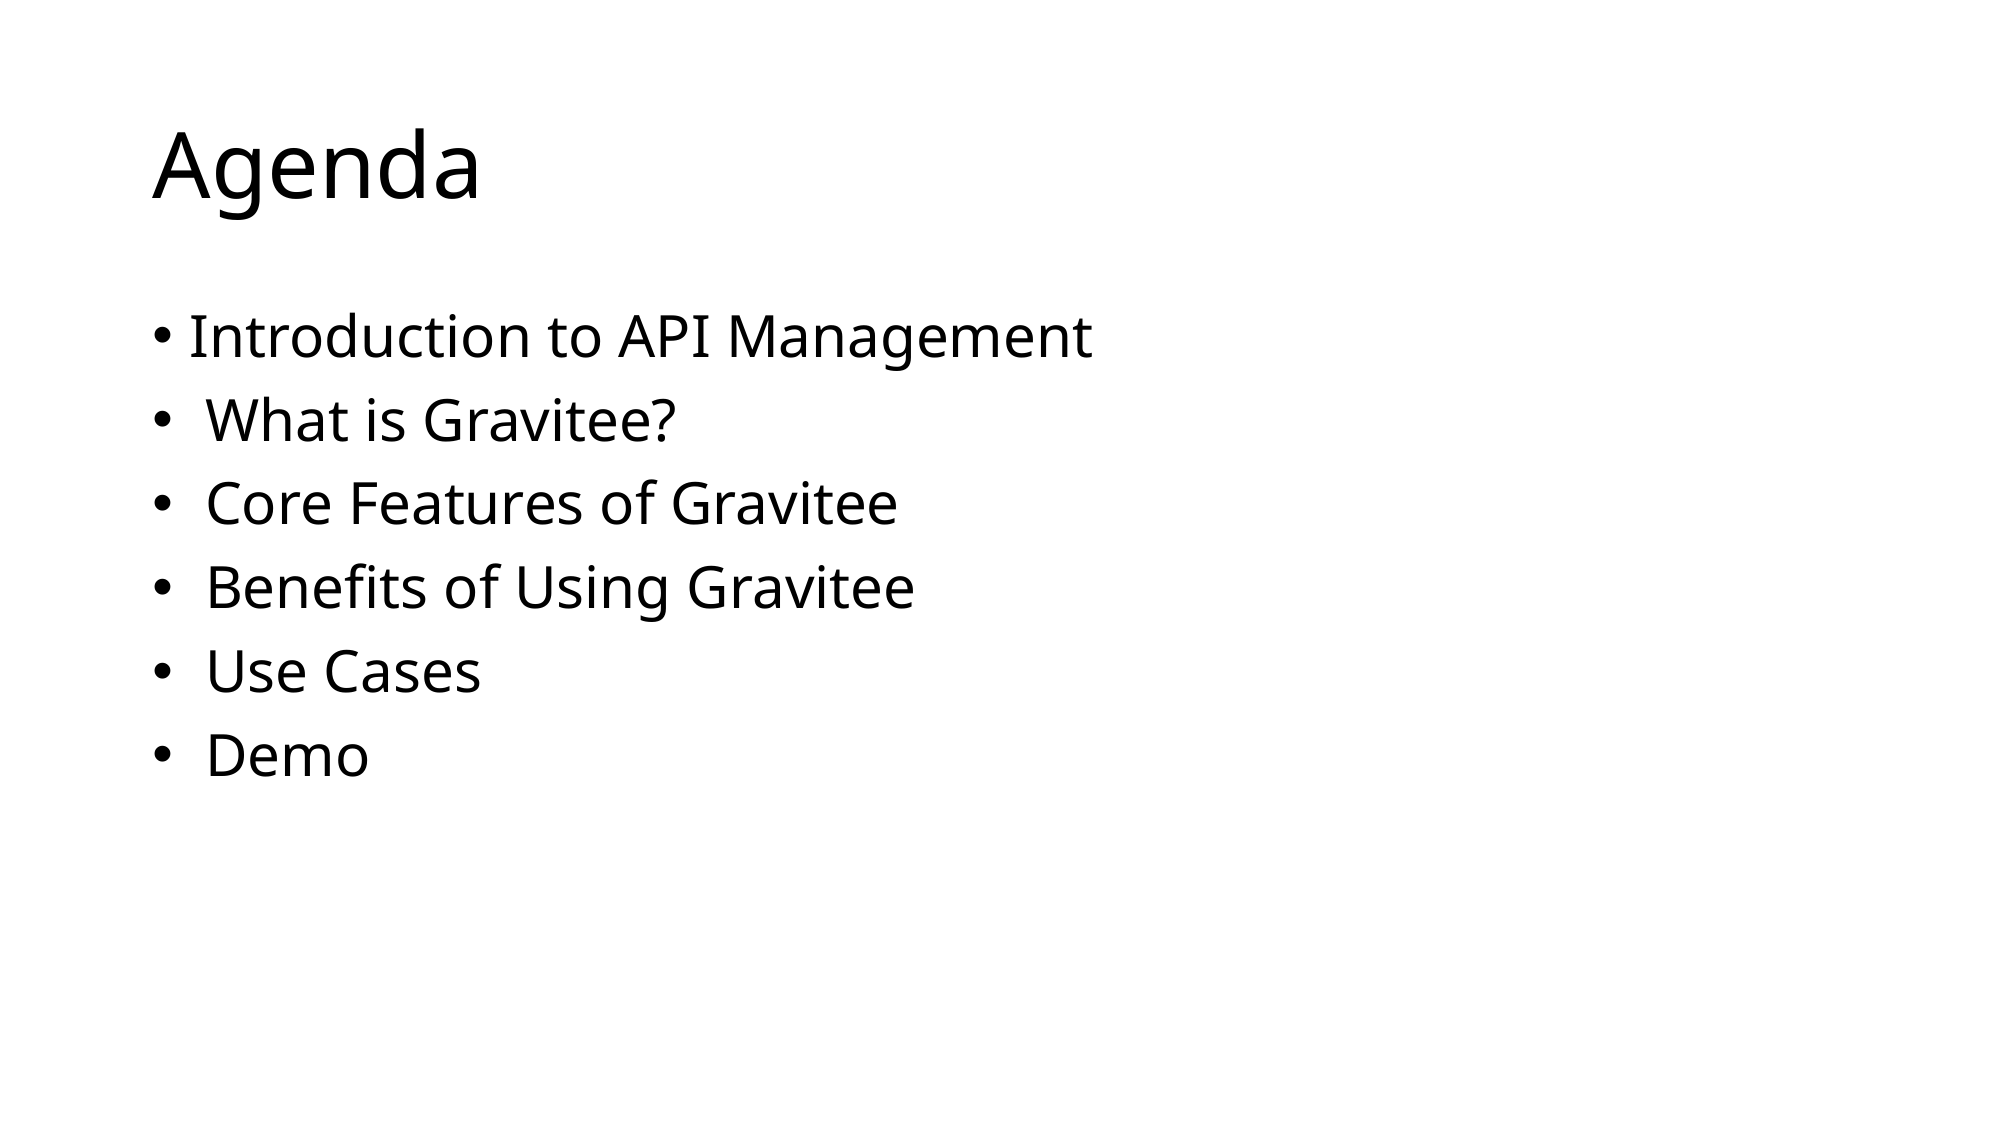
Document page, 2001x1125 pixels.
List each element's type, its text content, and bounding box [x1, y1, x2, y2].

list Introduction to API Management What is Gravitee? Core Features of Gravitee Benefits of Using Gravitee Use Cases Demo [137, 299, 1863, 1014]
title Agenda [137, 59, 1863, 278]
